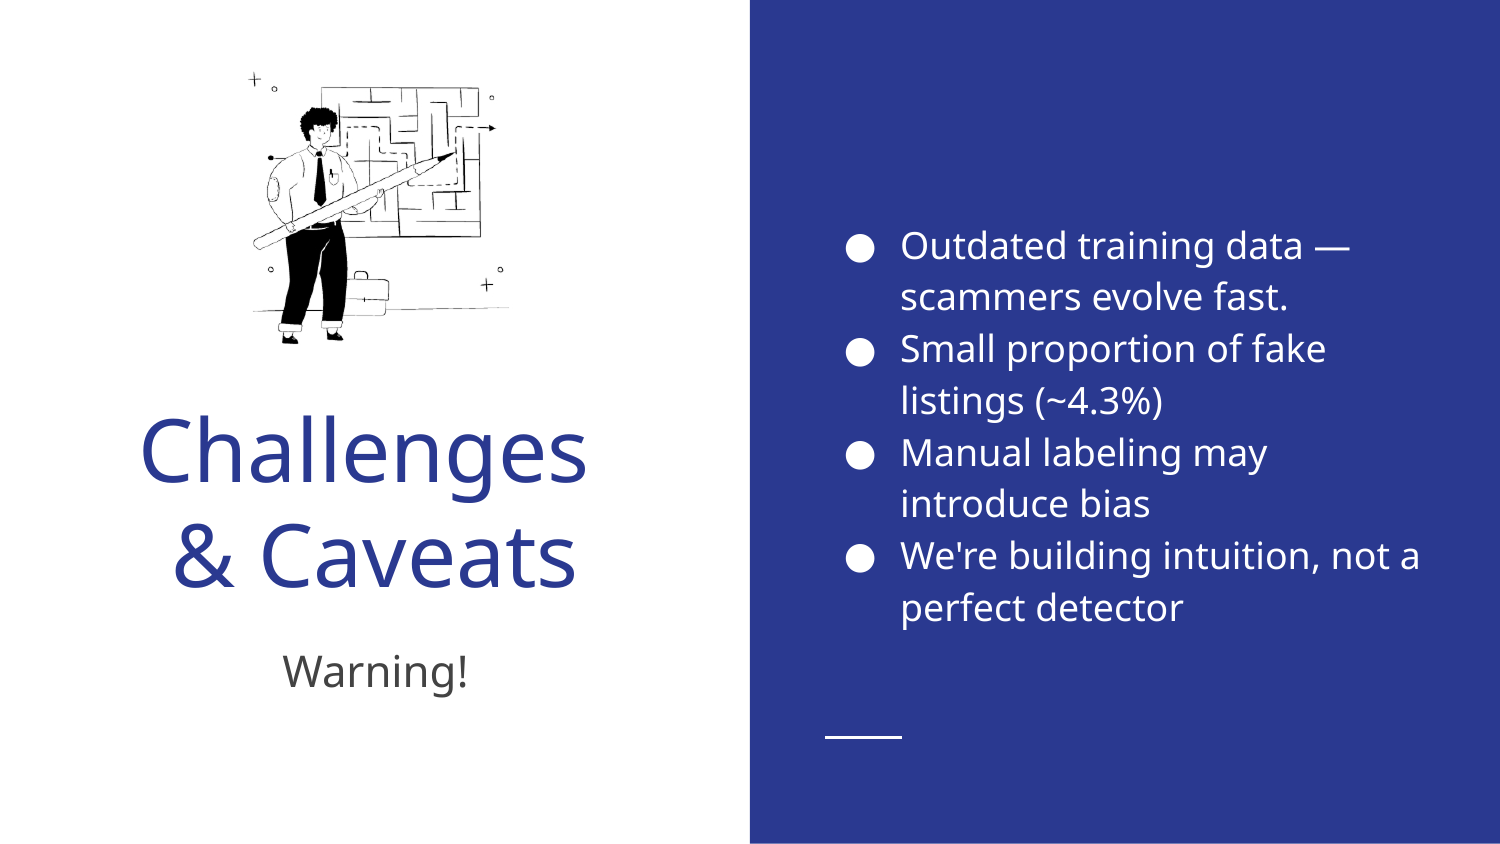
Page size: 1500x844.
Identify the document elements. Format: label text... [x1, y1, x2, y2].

title Challenges & Caveats [43, 363, 708, 621]
list Outdated training data — scammers evolve fast. Small proportion of fake listings (~4.3%) Manual labeling may introduce bias We're building intuition, not a perfect detector [810, 118, 1440, 725]
subtitle Warning! [43, 629, 708, 838]
picture [217, 47, 538, 368]
